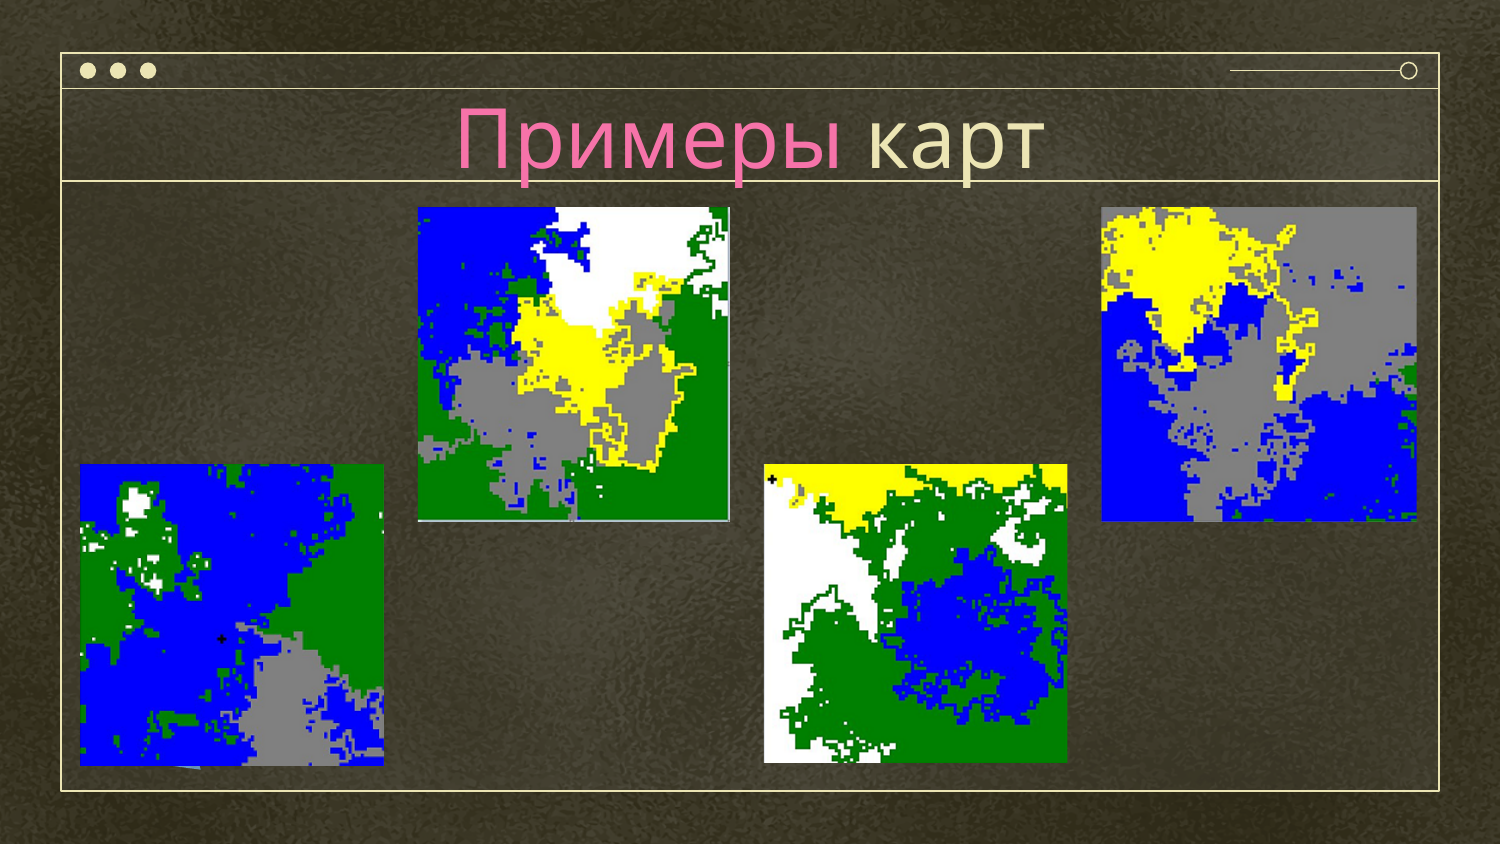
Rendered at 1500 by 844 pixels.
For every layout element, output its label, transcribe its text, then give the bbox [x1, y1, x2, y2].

picture [1101, 207, 1417, 522]
picture [763, 464, 1068, 763]
picture [417, 207, 731, 522]
picture [79, 464, 385, 767]
title Примеры карт [118, 88, 1382, 182]
